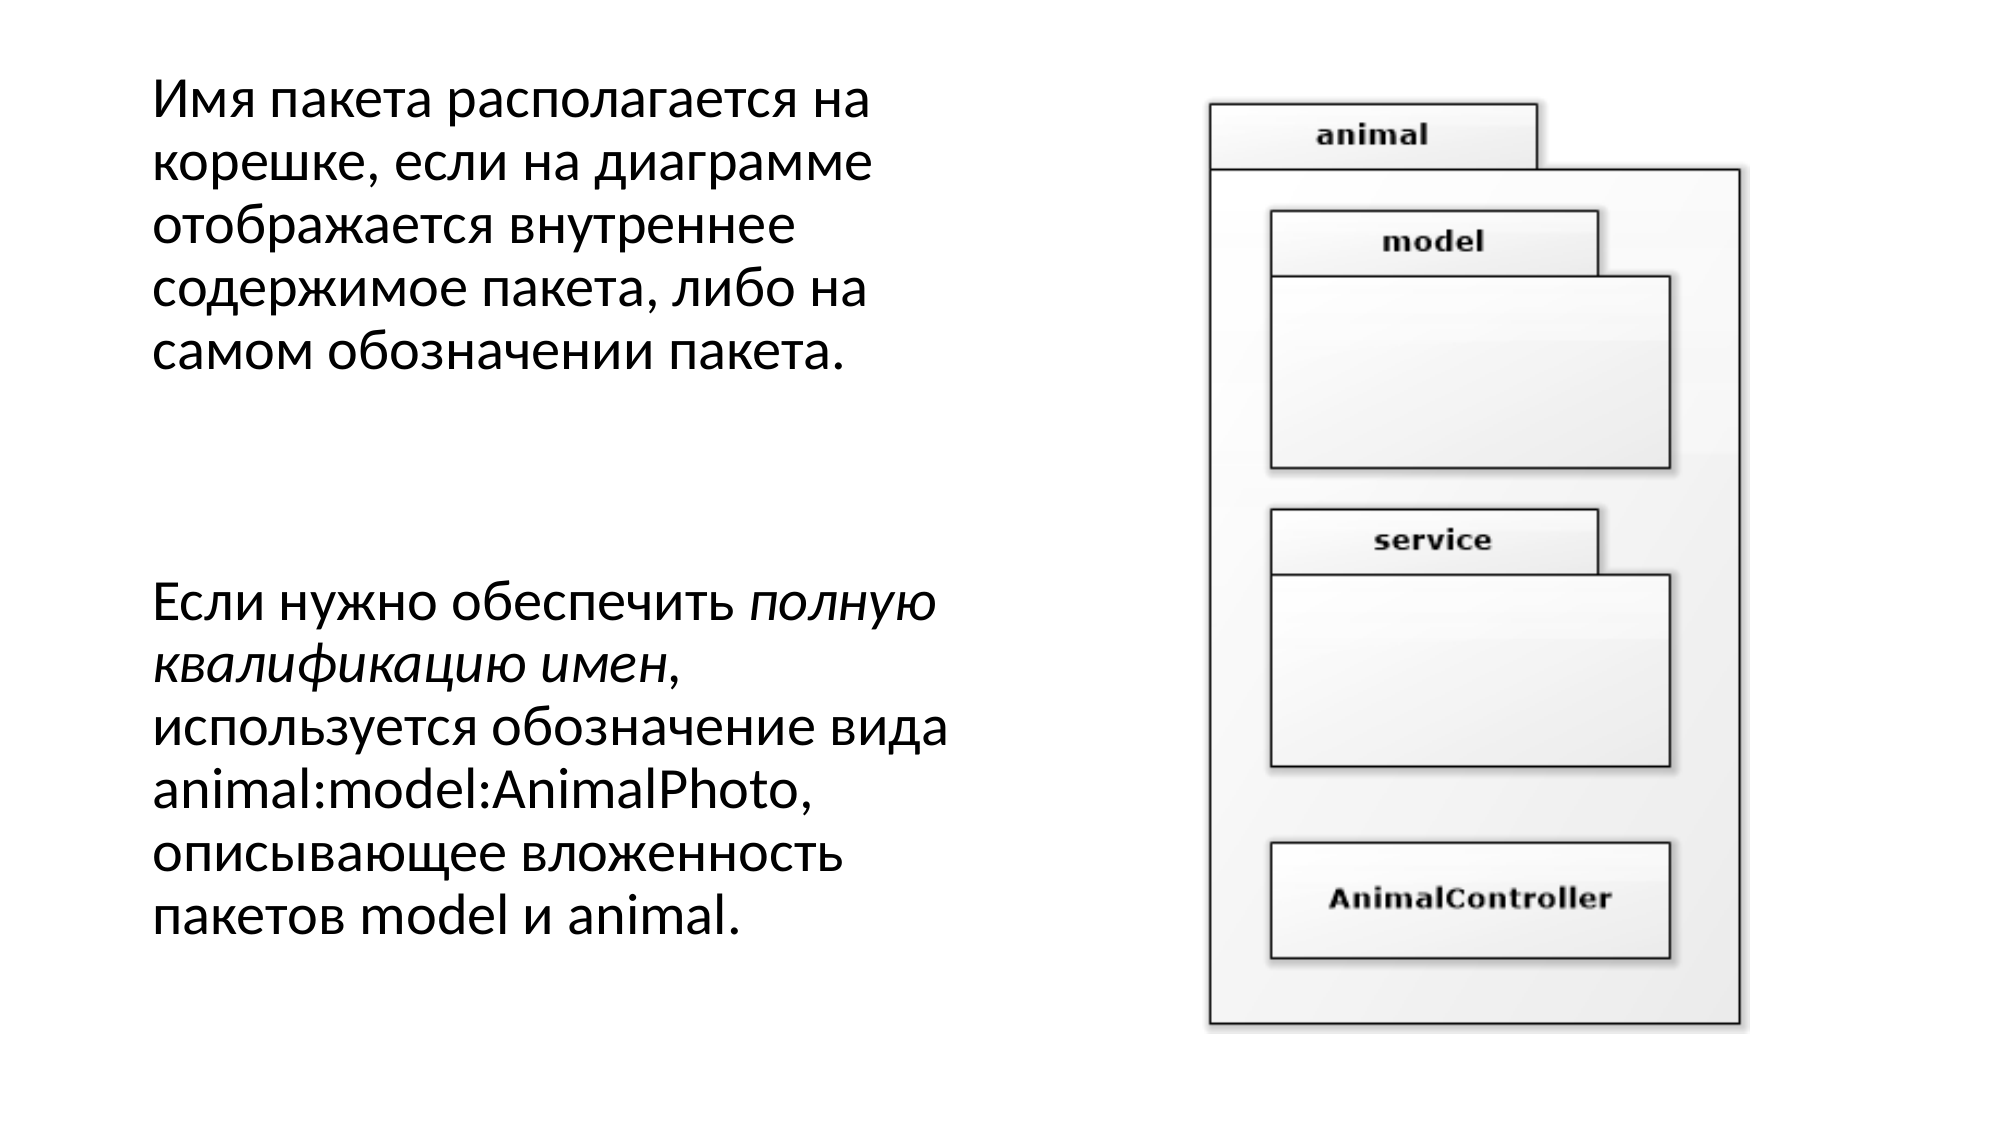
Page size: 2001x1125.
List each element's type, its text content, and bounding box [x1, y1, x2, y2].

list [1201, 95, 1750, 1034]
list Имя пакета располагается на корешке, если на диаграмме отображается внутреннее содержимое пакета, либо на самом обозначении пакета. Если нужно обеспечить полную квалификацию имен, используется обозначение вида animal:model:AnimalPhoto, описывающее вложенность пакетов model и animal. [137, 60, 988, 1014]
